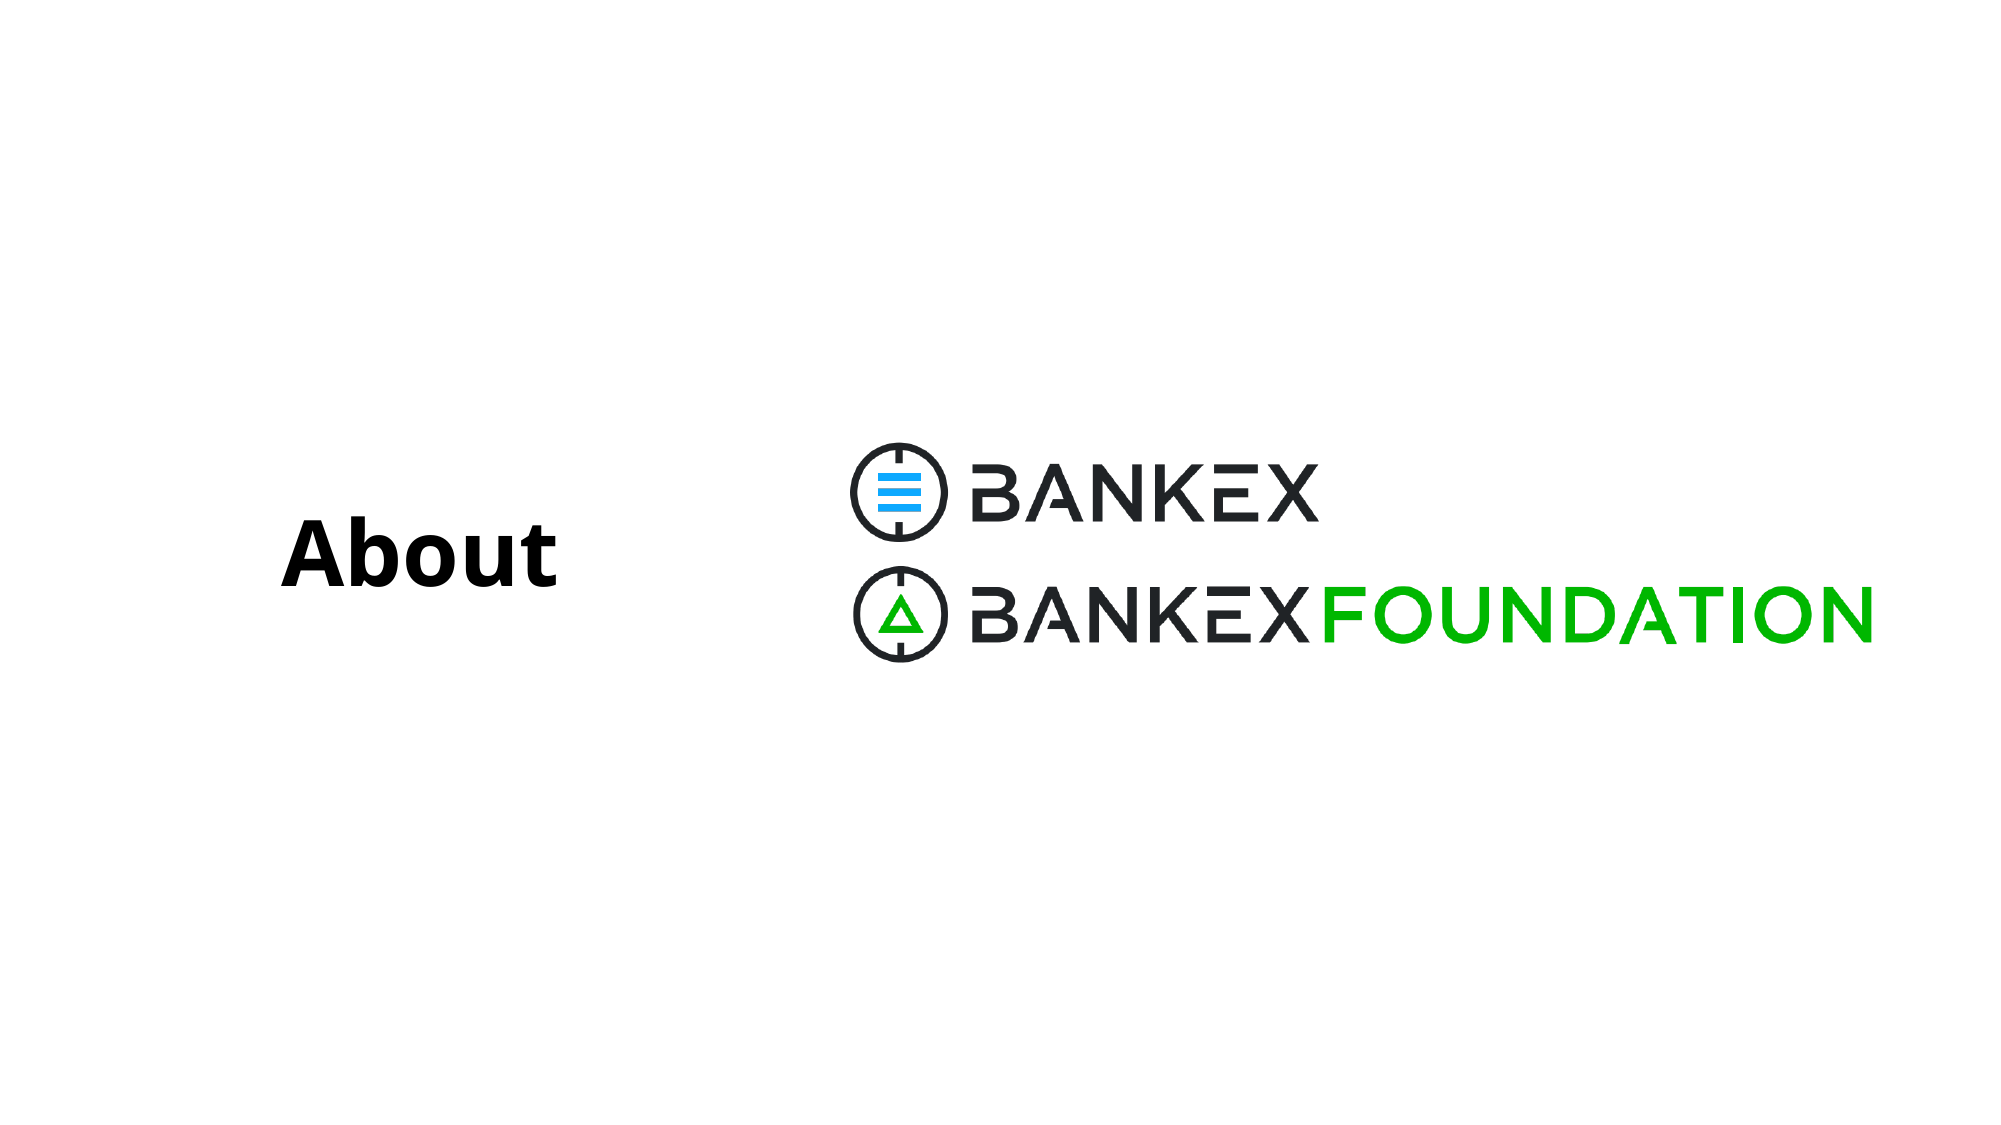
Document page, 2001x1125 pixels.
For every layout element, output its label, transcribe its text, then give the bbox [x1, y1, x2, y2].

picture [841, 550, 1882, 677]
picture [850, 442, 1319, 542]
text_box About [0, 487, 842, 612]
